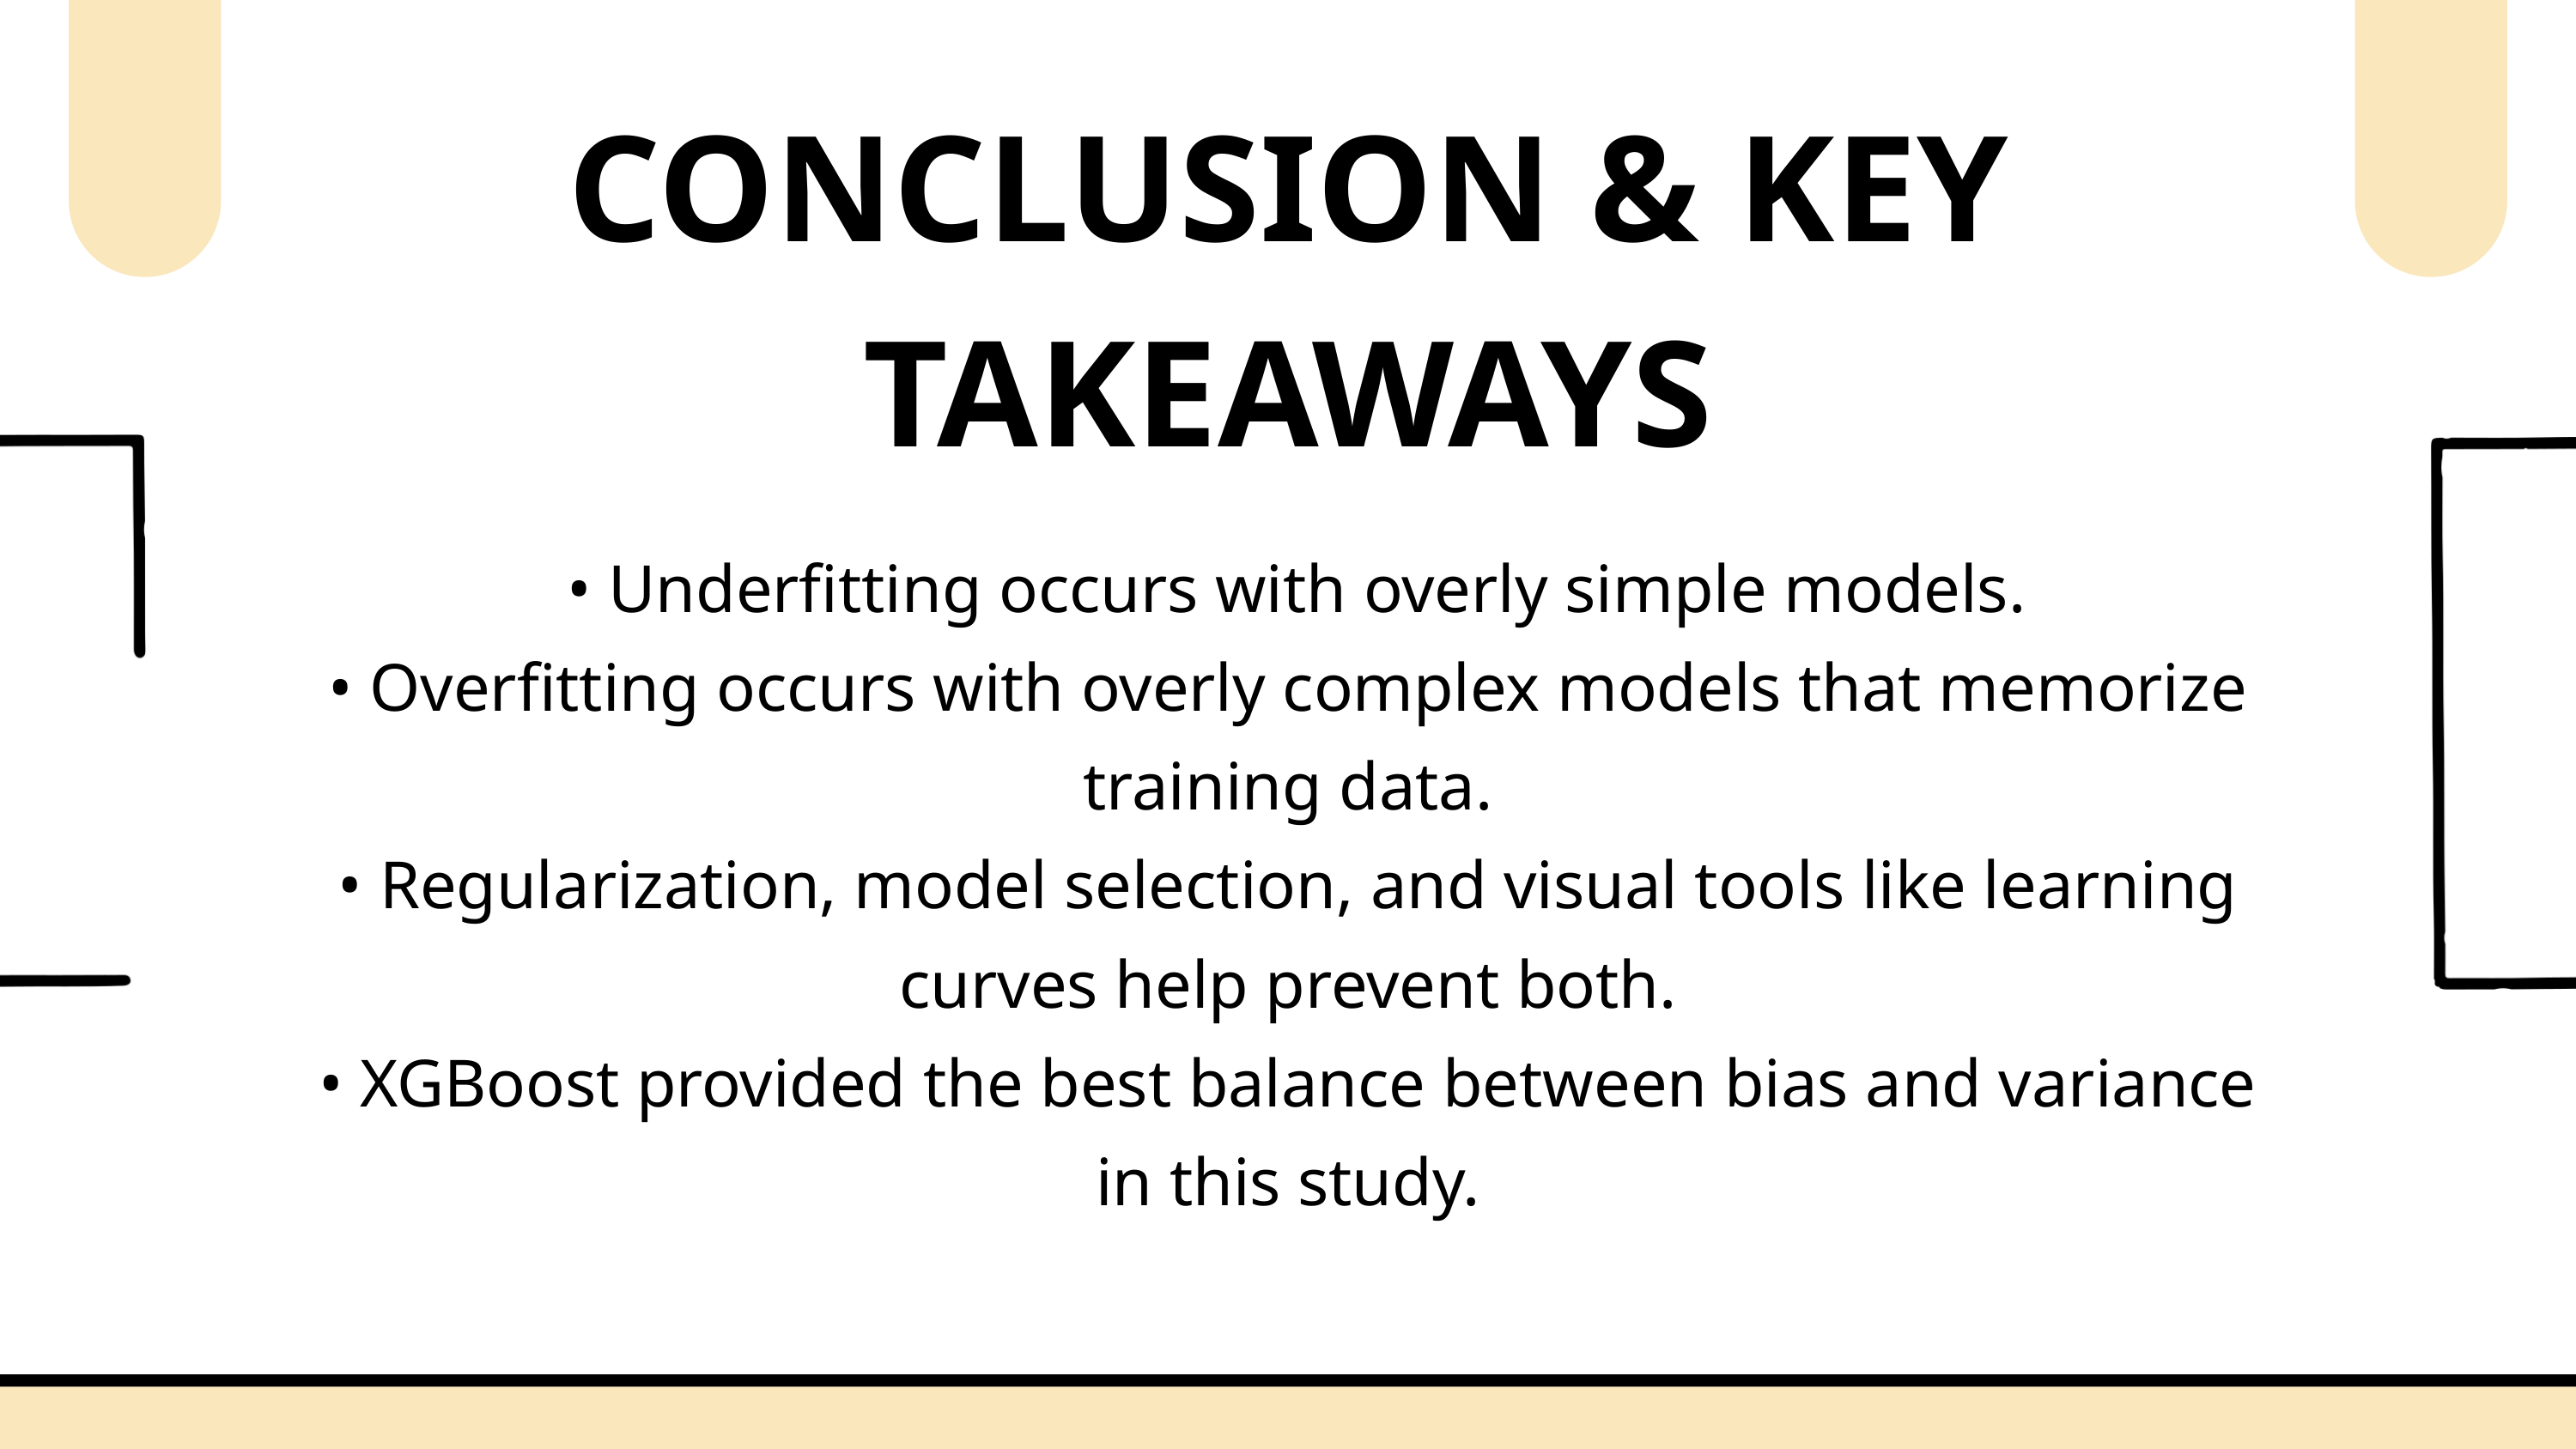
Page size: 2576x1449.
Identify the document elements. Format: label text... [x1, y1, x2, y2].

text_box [68, 0, 222, 277]
text_box • Underfitting occurs with overly simple models. • Overfitting occurs with overly complex models that memorize training data. • Regularization, model selection, and visual tools like learning curves help prevent both. • XGBoost provided the best balance between bias and variance in this study. [289, 525, 2287, 1319]
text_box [2354, 0, 2508, 277]
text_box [0, 1379, 2576, 1449]
text_box CONCLUSION & KEY TAKEAWAYS [189, 65, 2387, 476]
text_box [0, 434, 146, 990]
text_box [2431, 434, 2576, 990]
